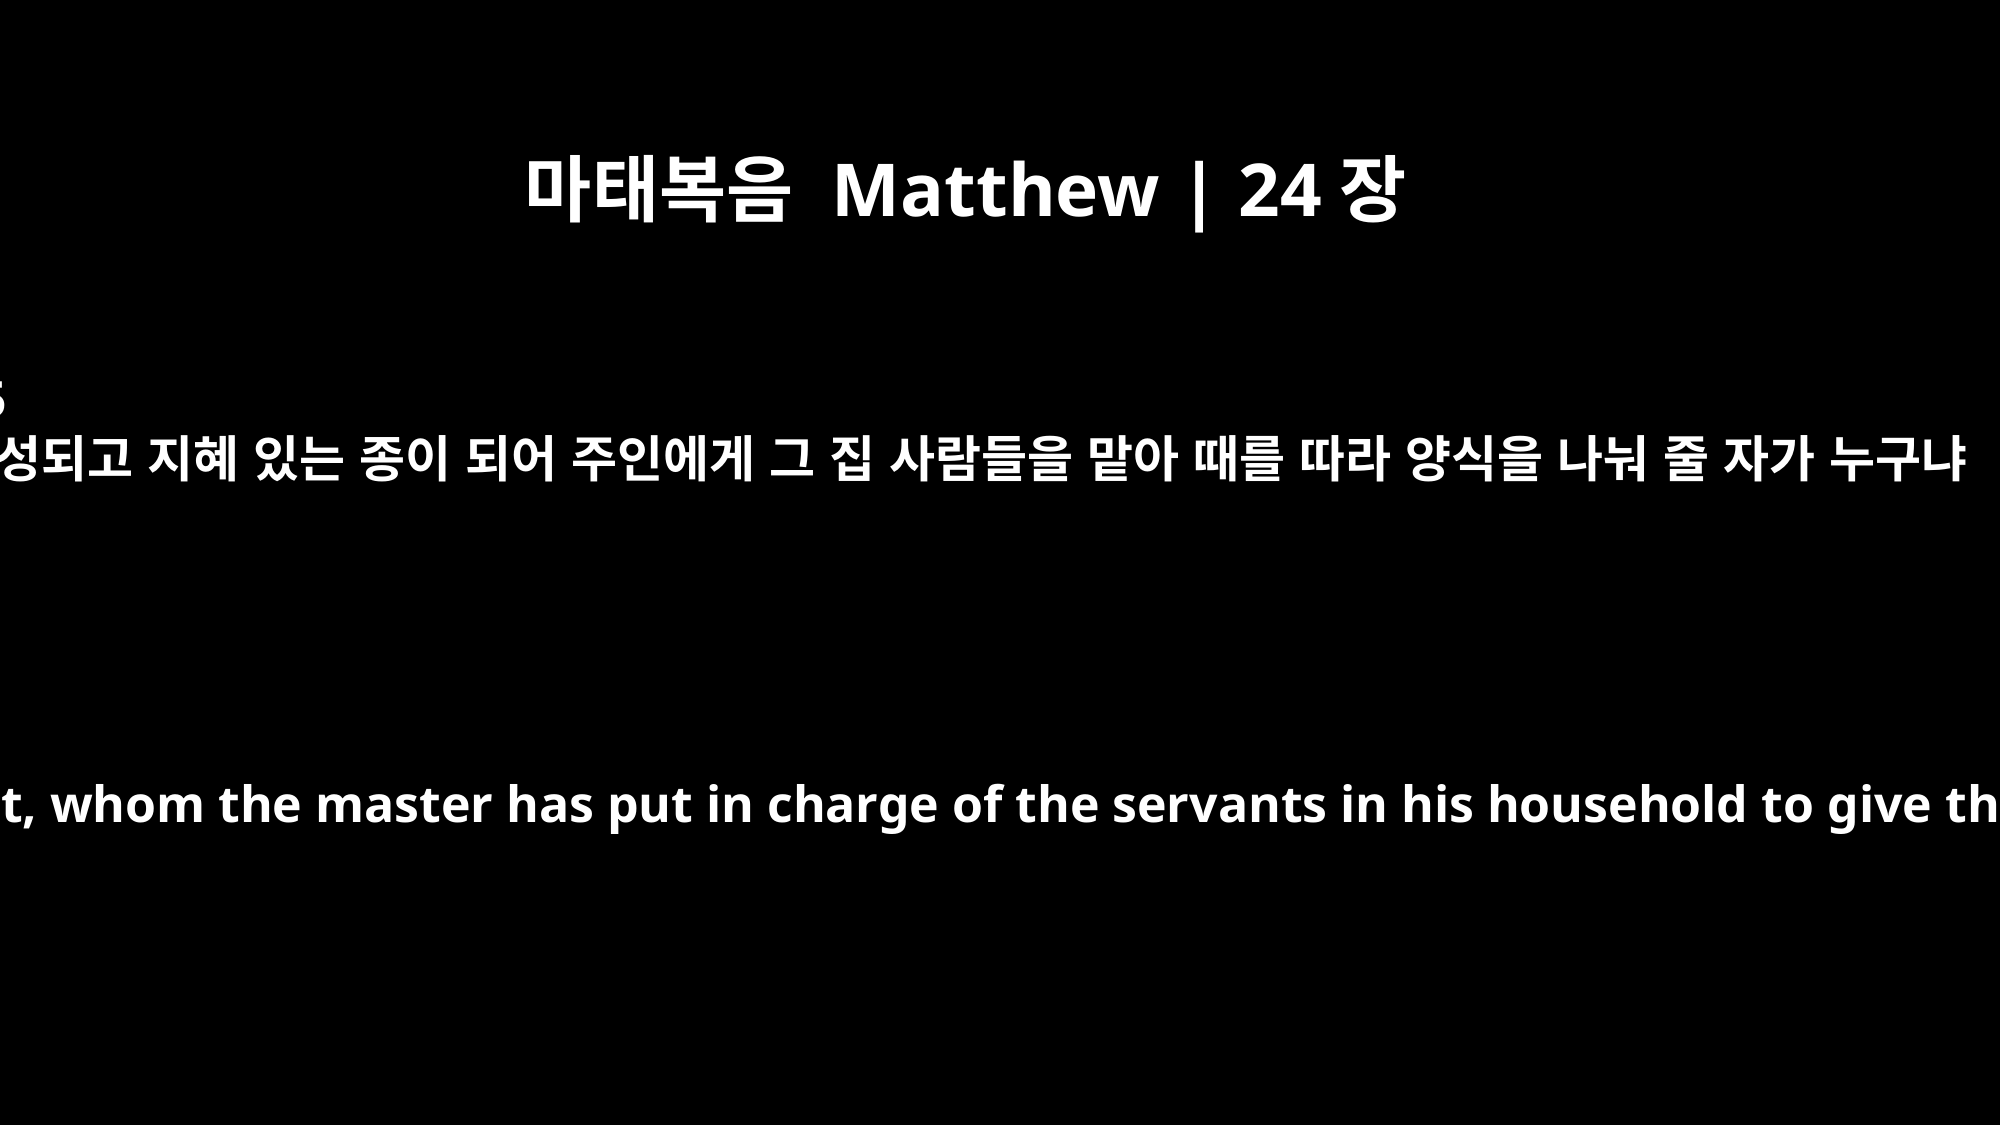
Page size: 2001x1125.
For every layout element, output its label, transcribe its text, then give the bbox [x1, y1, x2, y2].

text_box 마태복음 Matthew | 24장 [510, 136, 1422, 239]
text_box 45 충성되고 지혜 있는 종이 되어 주인에게 그 집 사람들을 맡아 때를 따라 양식을 나눠 줄 자가 누구냐 [0, 359, 1983, 495]
text_box "Who then is the faithful and wise servant, whom the master has put in charge of the servants in his household to give them their food at the proper time? [0, 764, 2000, 840]
